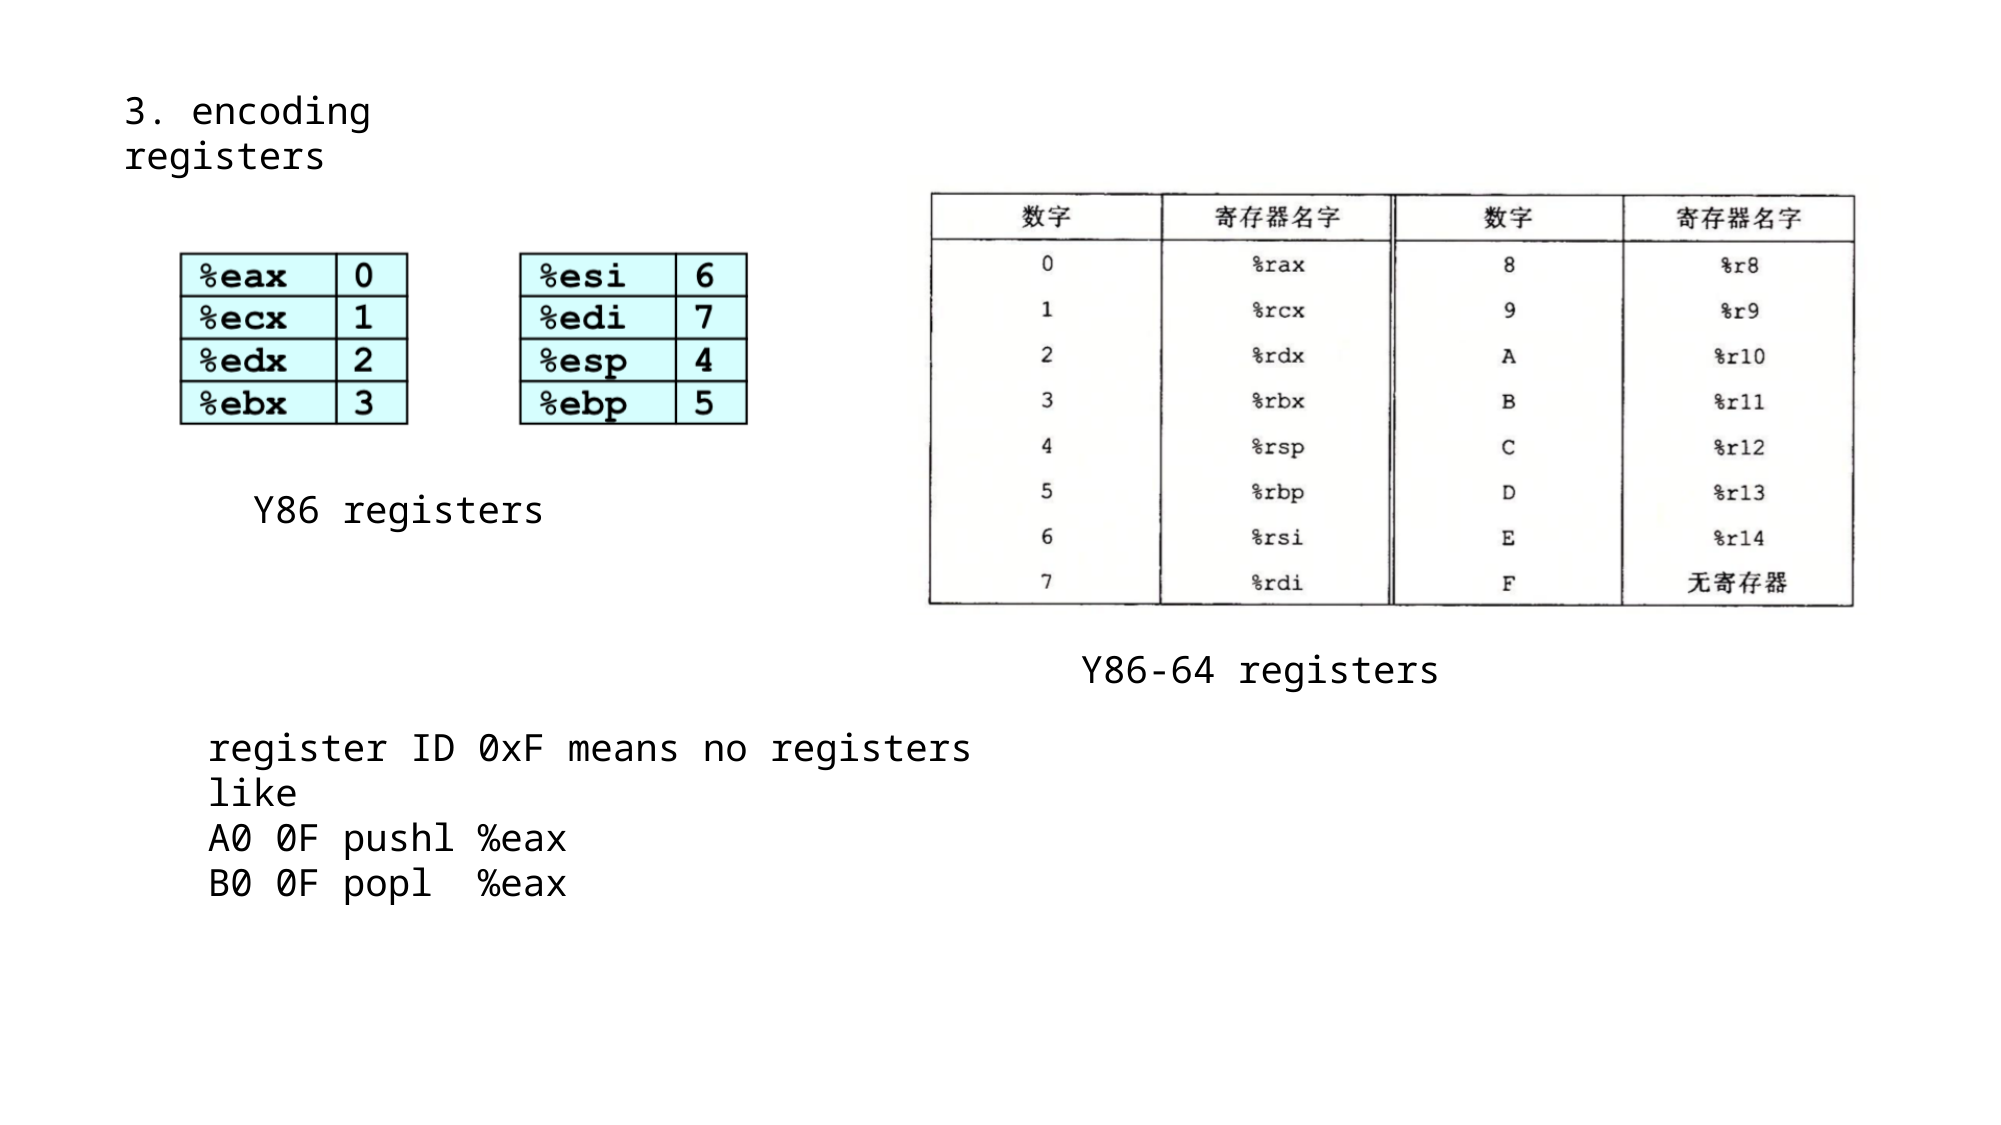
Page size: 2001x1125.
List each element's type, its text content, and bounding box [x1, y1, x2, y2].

text_box Y86-64 registers [1065, 638, 1668, 698]
text_box Y86 registers [237, 478, 586, 539]
text_box register ID 0xF means no registers like A0 0F pushl %eax B0 0F popl %eax [193, 716, 1004, 912]
text_box 3. encoding registers [109, 79, 606, 185]
picture [907, 175, 1881, 615]
picture [147, 235, 771, 446]
